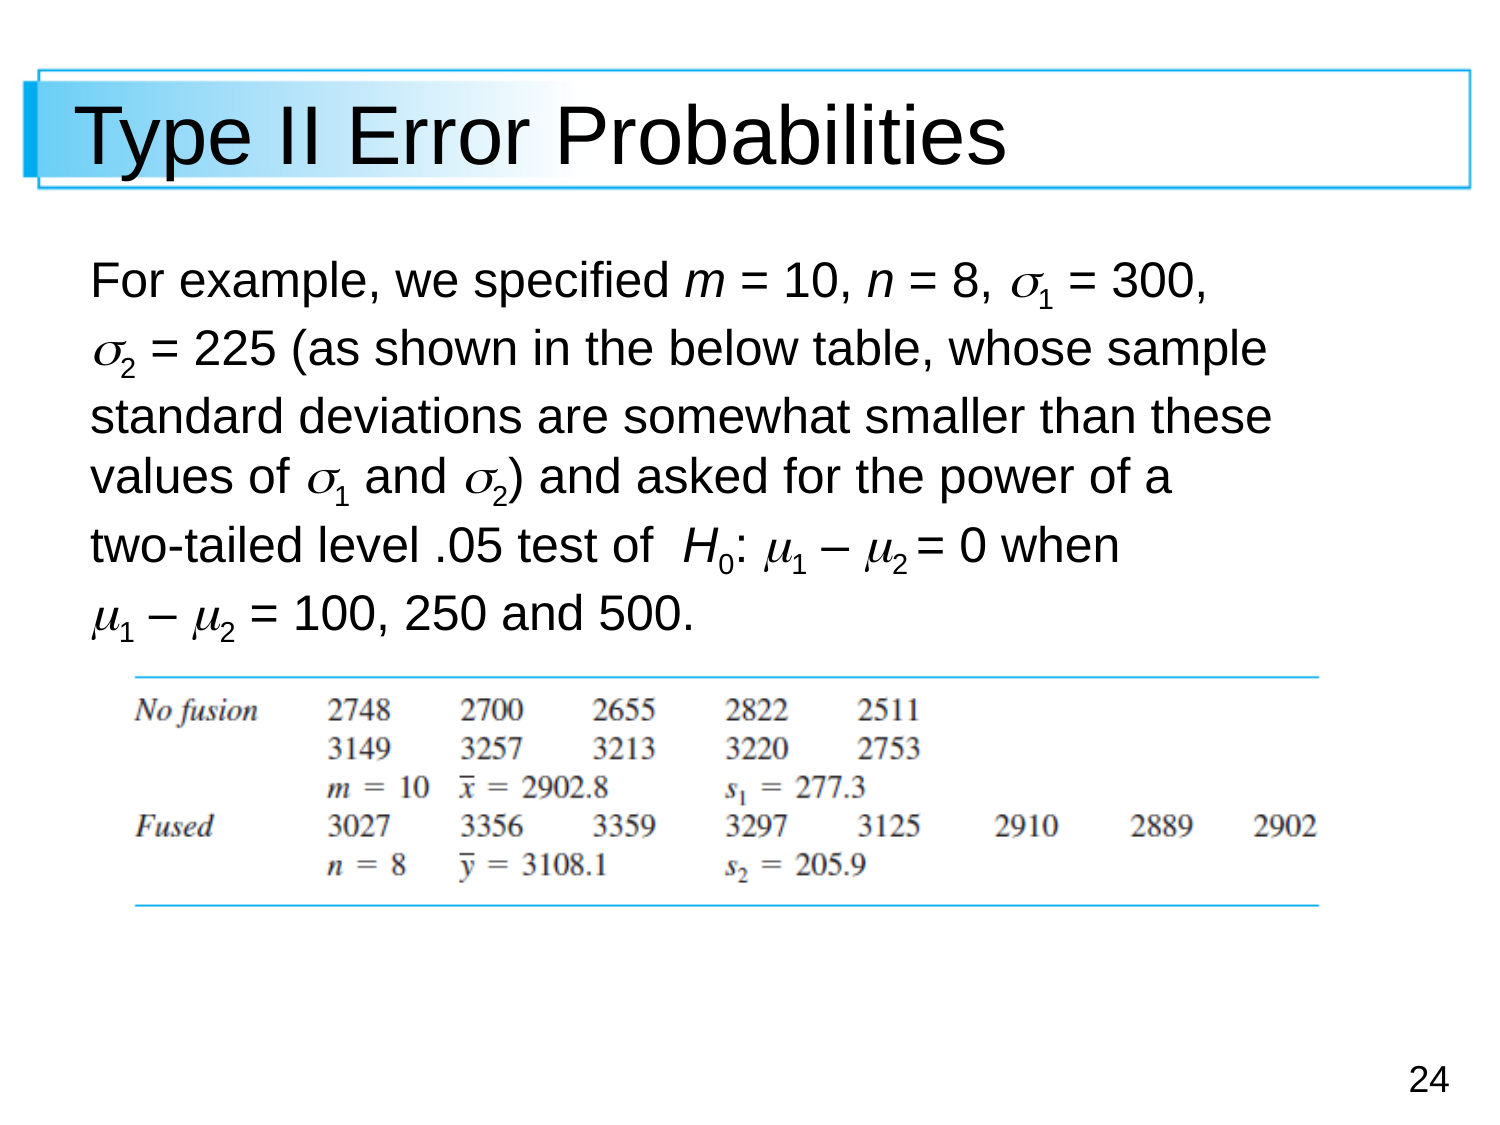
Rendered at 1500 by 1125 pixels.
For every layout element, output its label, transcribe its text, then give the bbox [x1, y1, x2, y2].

picture [14, 62, 58, 200]
picture [128, 662, 1338, 918]
picture [1409, 62, 1476, 200]
title Type II Error Probabilities [58, 37, 1409, 225]
list For example, we specified m = 10, n = 8, 1 = 300, 2 = 225 (as shown in the below table, whose sample standard deviations are somewhat smaller than these values of 1 and 2) and asked for the power of a two-tailed level .05 test of H0: 1 – 2 = 0 when 1 – 2 = 100, 250 and 500. [75, 239, 1425, 1103]
